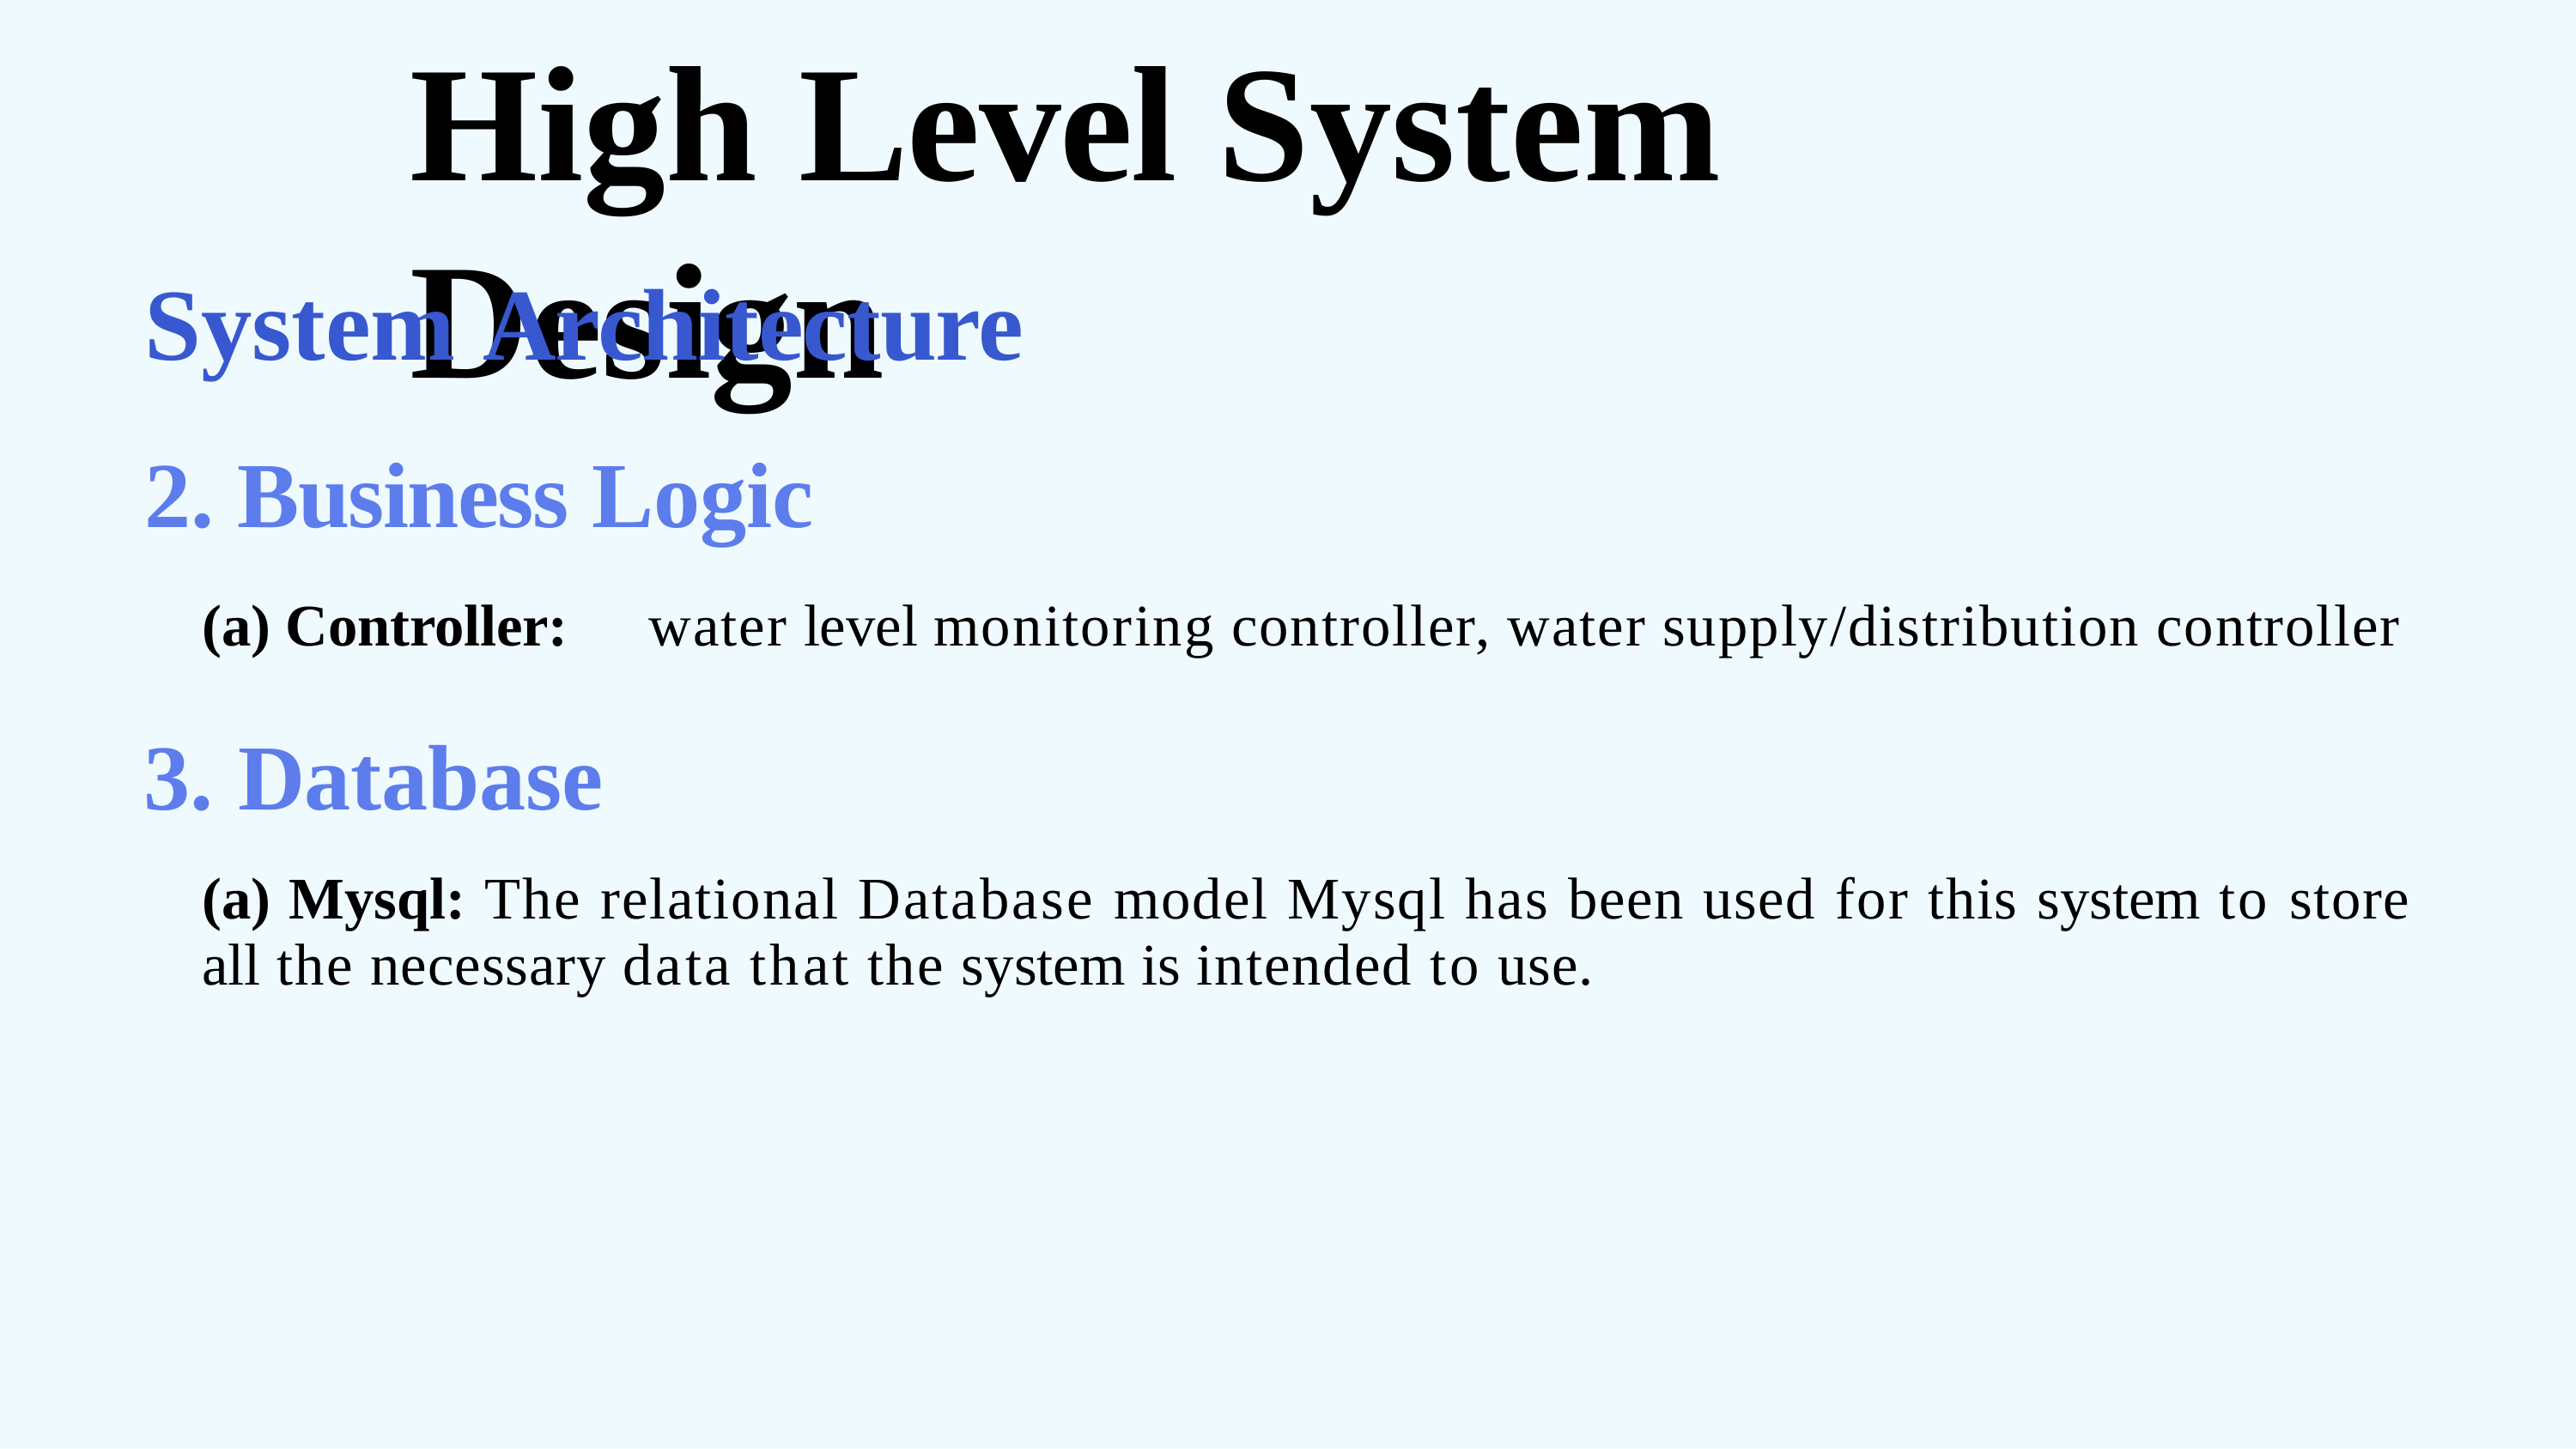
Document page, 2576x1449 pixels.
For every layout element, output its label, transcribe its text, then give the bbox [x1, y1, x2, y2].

title High Level System Design [408, 14, 2221, 197]
text_box System Architecture 2. Business Logic (a) Controller: water level monitoring controller, water supply/distribution controller 3. Database (a) Mysql: The relational Database model Mysql has been used for this system to store all the necessary data that the system is intended to use. [141, 197, 2429, 997]
